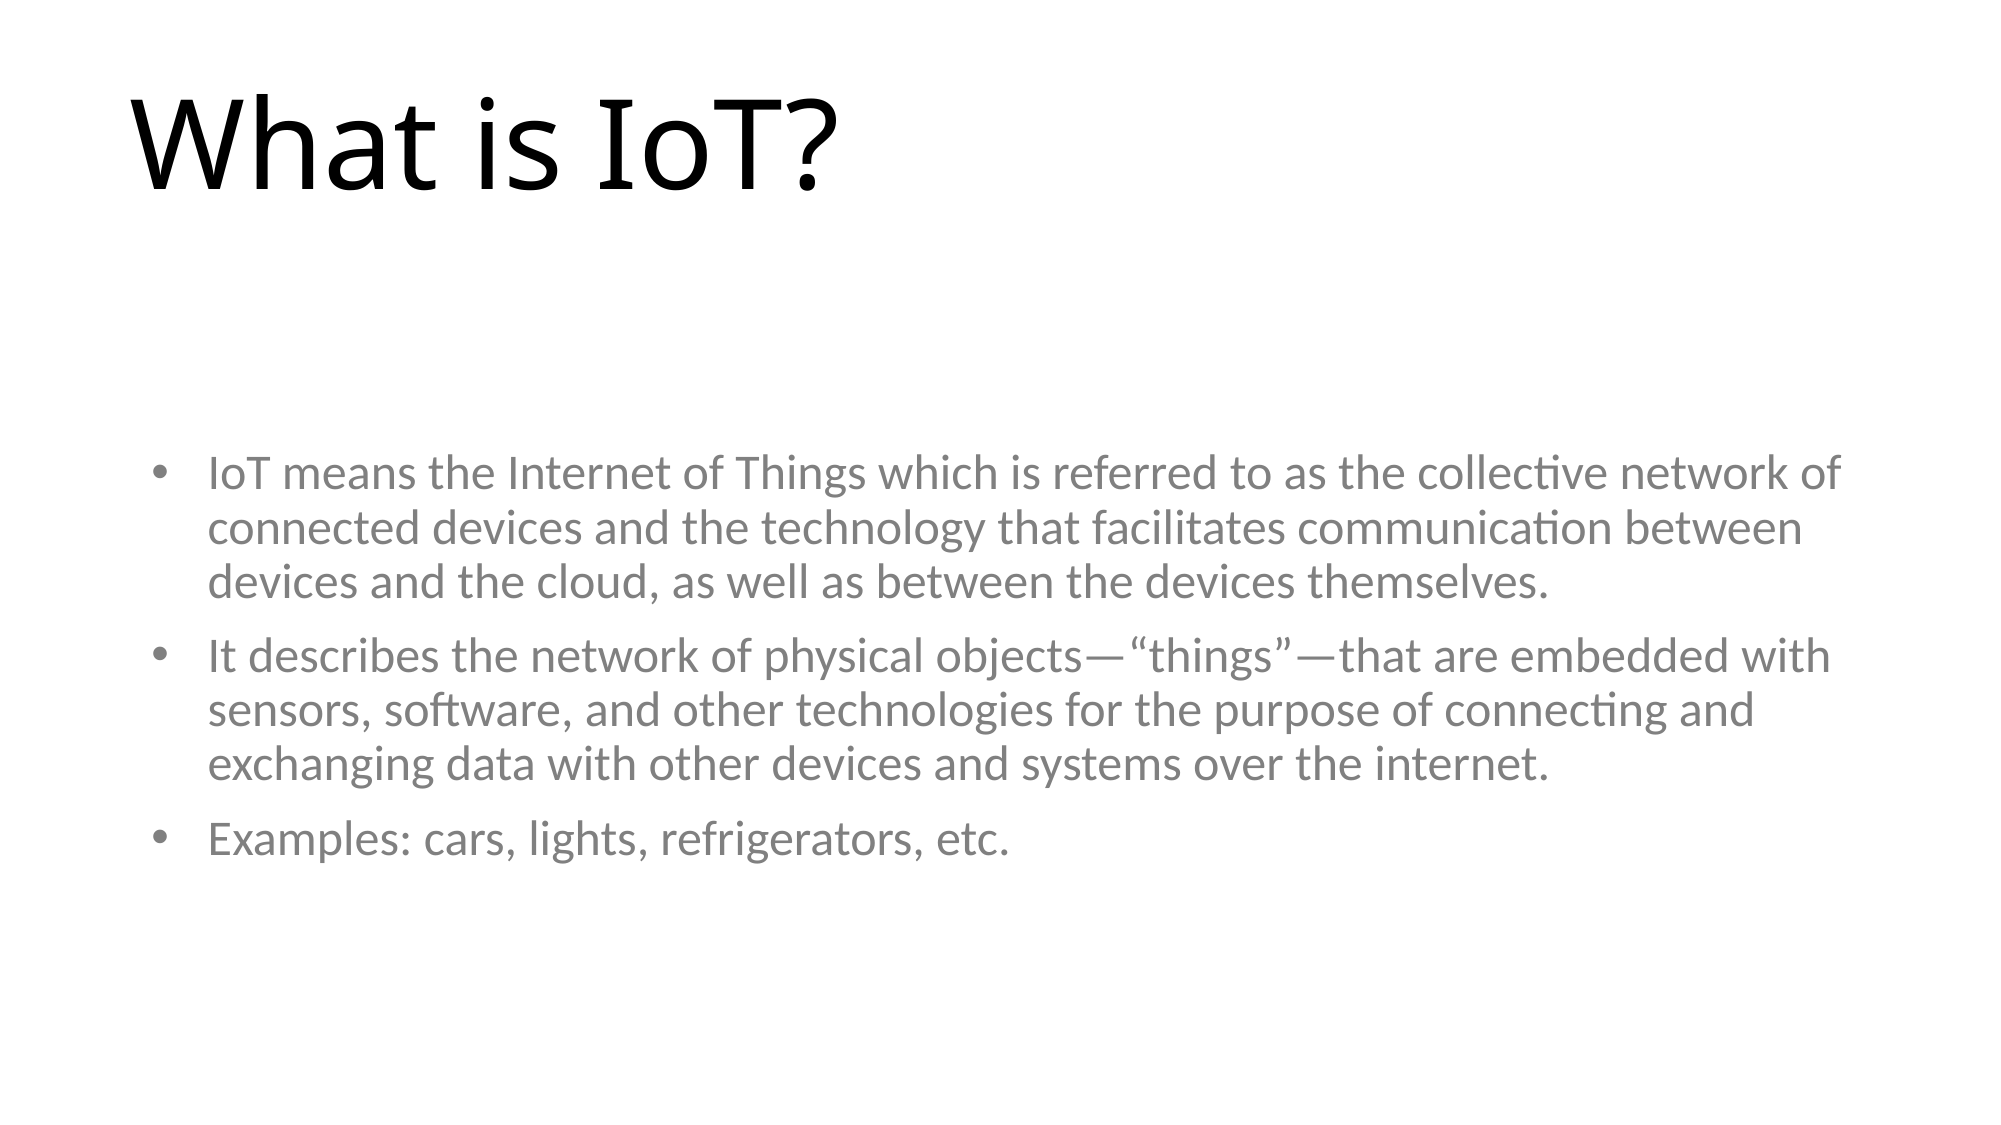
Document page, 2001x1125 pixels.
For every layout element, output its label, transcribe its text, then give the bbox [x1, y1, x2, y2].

list IoT means the Internet of Things which is referred to as the collective network of connected devices and the technology that facilitates communication between devices and the cloud, as well as between the devices themselves. It describes the network of physical objects—“things”—that are embedded with sensors, software, and other technologies for the purpose of connecting and exchanging data with other devices and systems over the internet. Examples: cars, lights, refrigerators, etc. [136, 439, 1862, 982]
title What is IoT? [114, 56, 1840, 225]
